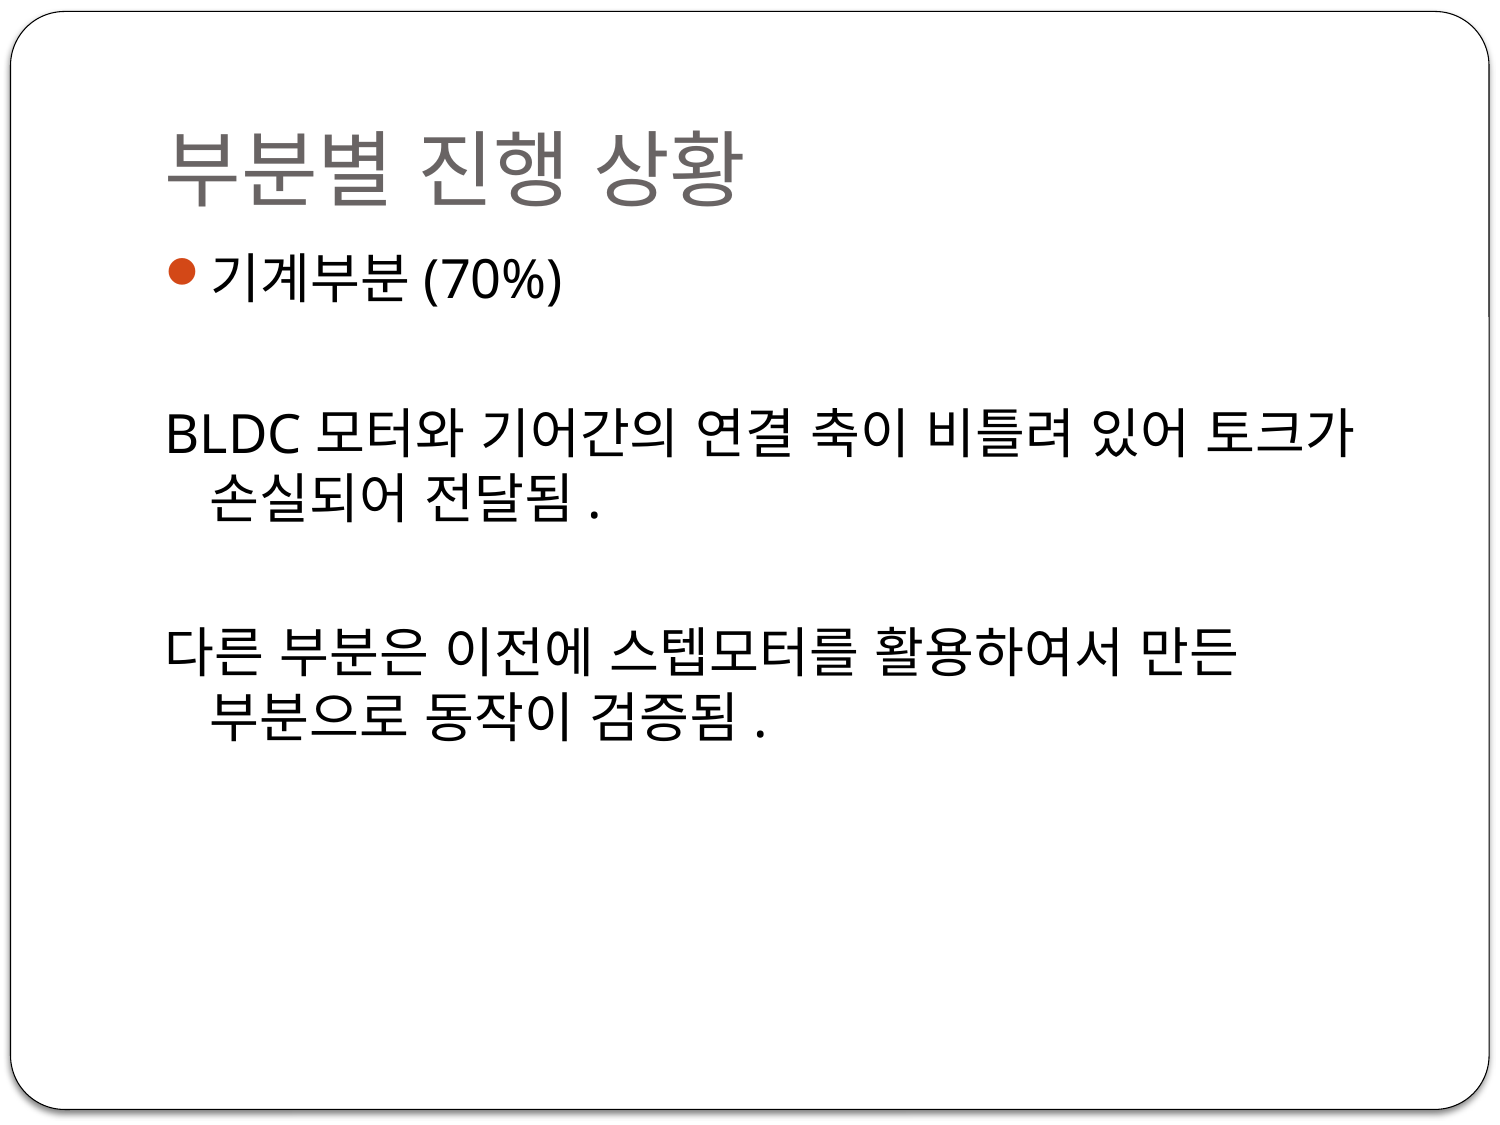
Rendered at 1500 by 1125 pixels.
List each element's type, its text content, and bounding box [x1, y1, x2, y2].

title 부분별 진행 상황 [150, 45, 1425, 233]
list 기계부분(70%) BLDC모터와 기어간의 연결 축이 비틀려 있어 토크가 손실되어 전달됨. 다른 부분은 이전에 스텝모터를 활용하여서 만든 부분으로 동작이 검증됨. [150, 237, 1425, 988]
